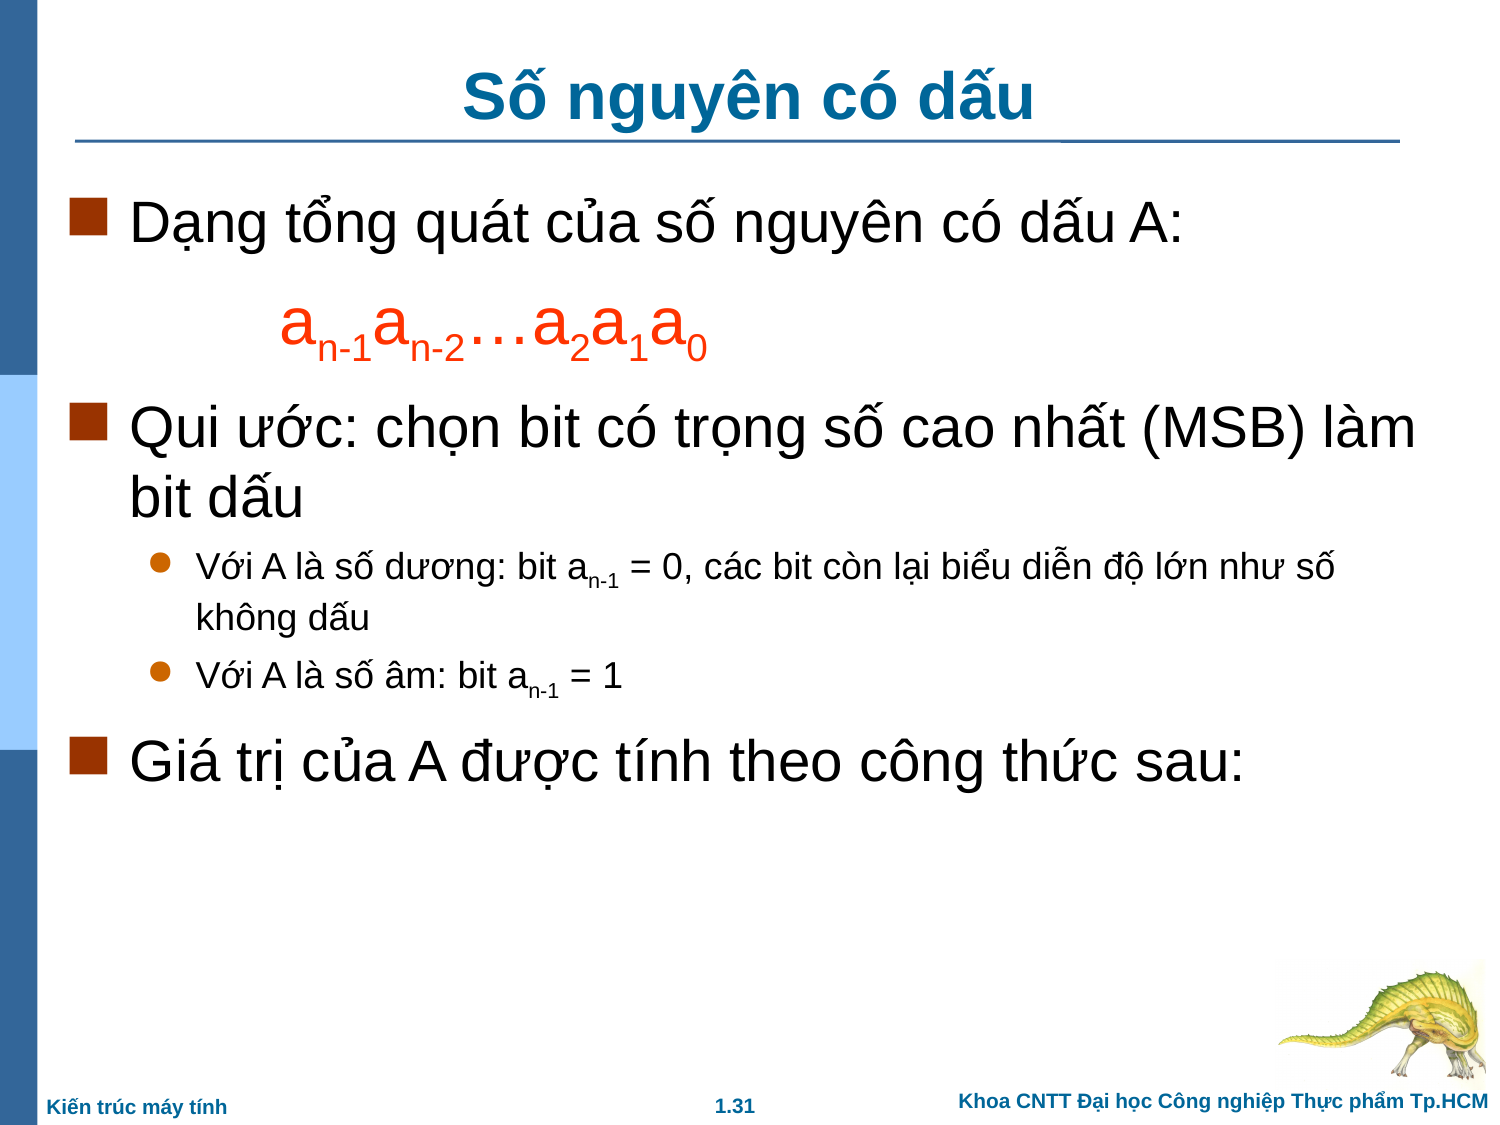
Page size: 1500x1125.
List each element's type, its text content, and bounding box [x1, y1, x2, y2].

title Số nguyên có dấu [75, 45, 1425, 141]
picture [1275, 959, 1486, 1090]
